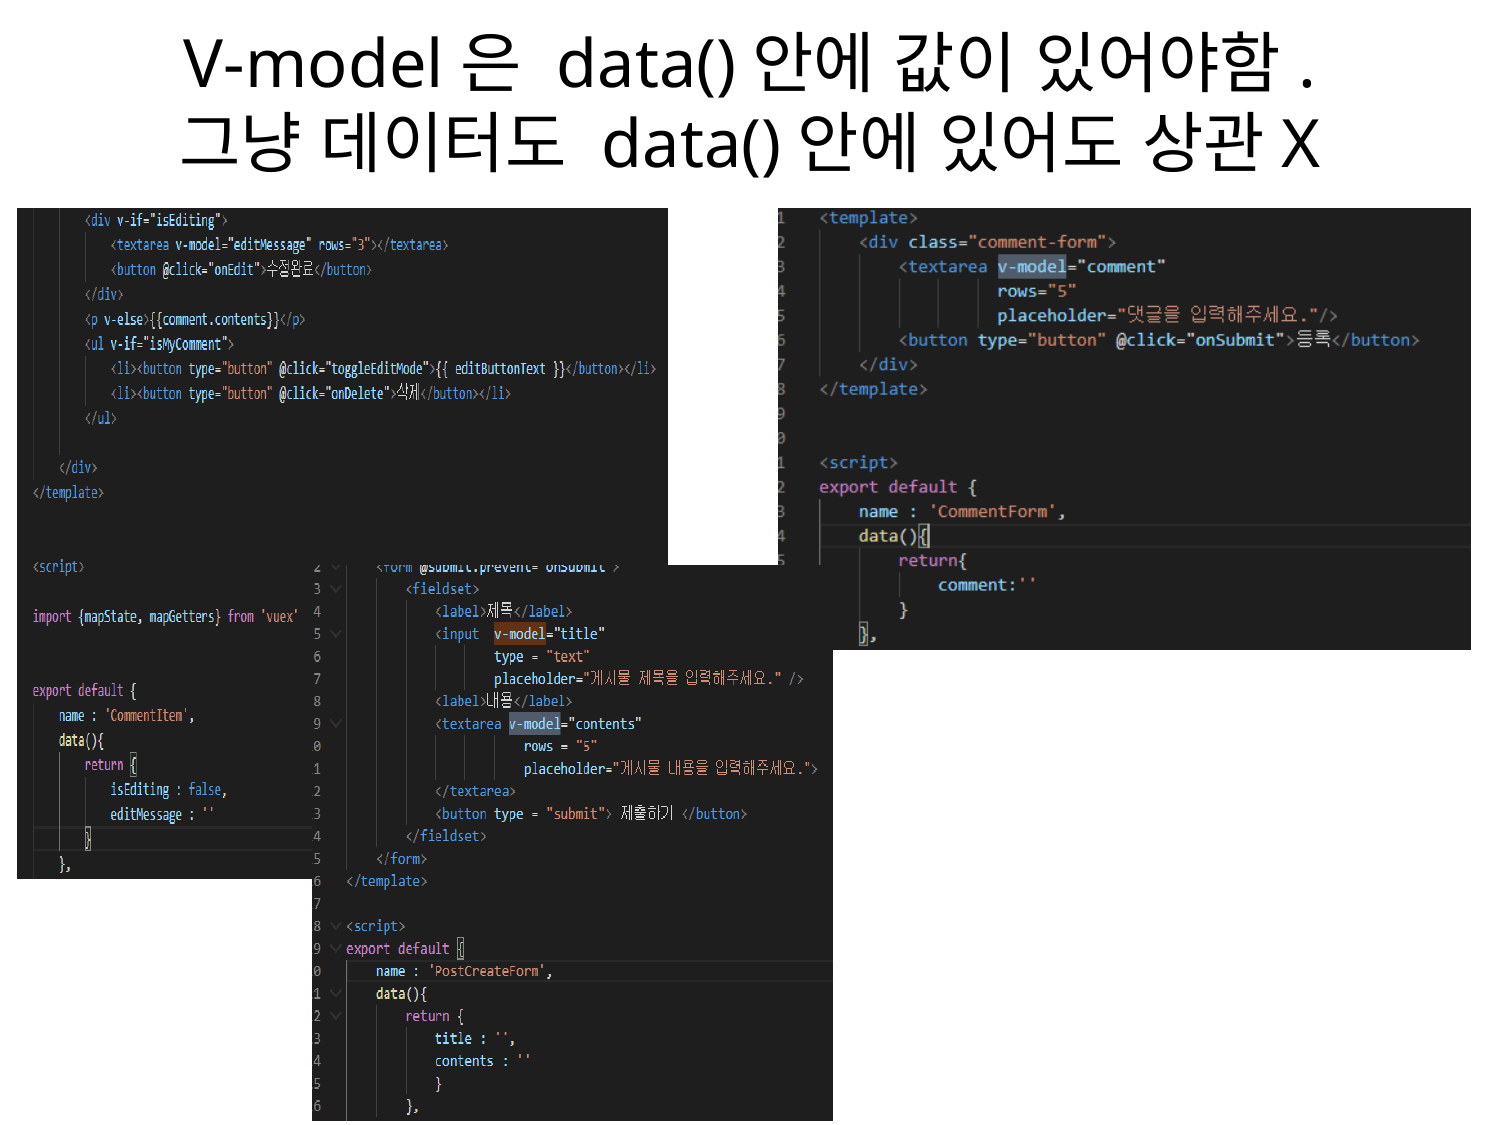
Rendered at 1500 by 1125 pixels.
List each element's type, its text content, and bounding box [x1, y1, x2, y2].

picture [17, 207, 1471, 1121]
title V-model은 data()안에 값이 있어야함. 그냥 데이터도 data()안에 있어도 상관X [75, 7, 1425, 195]
